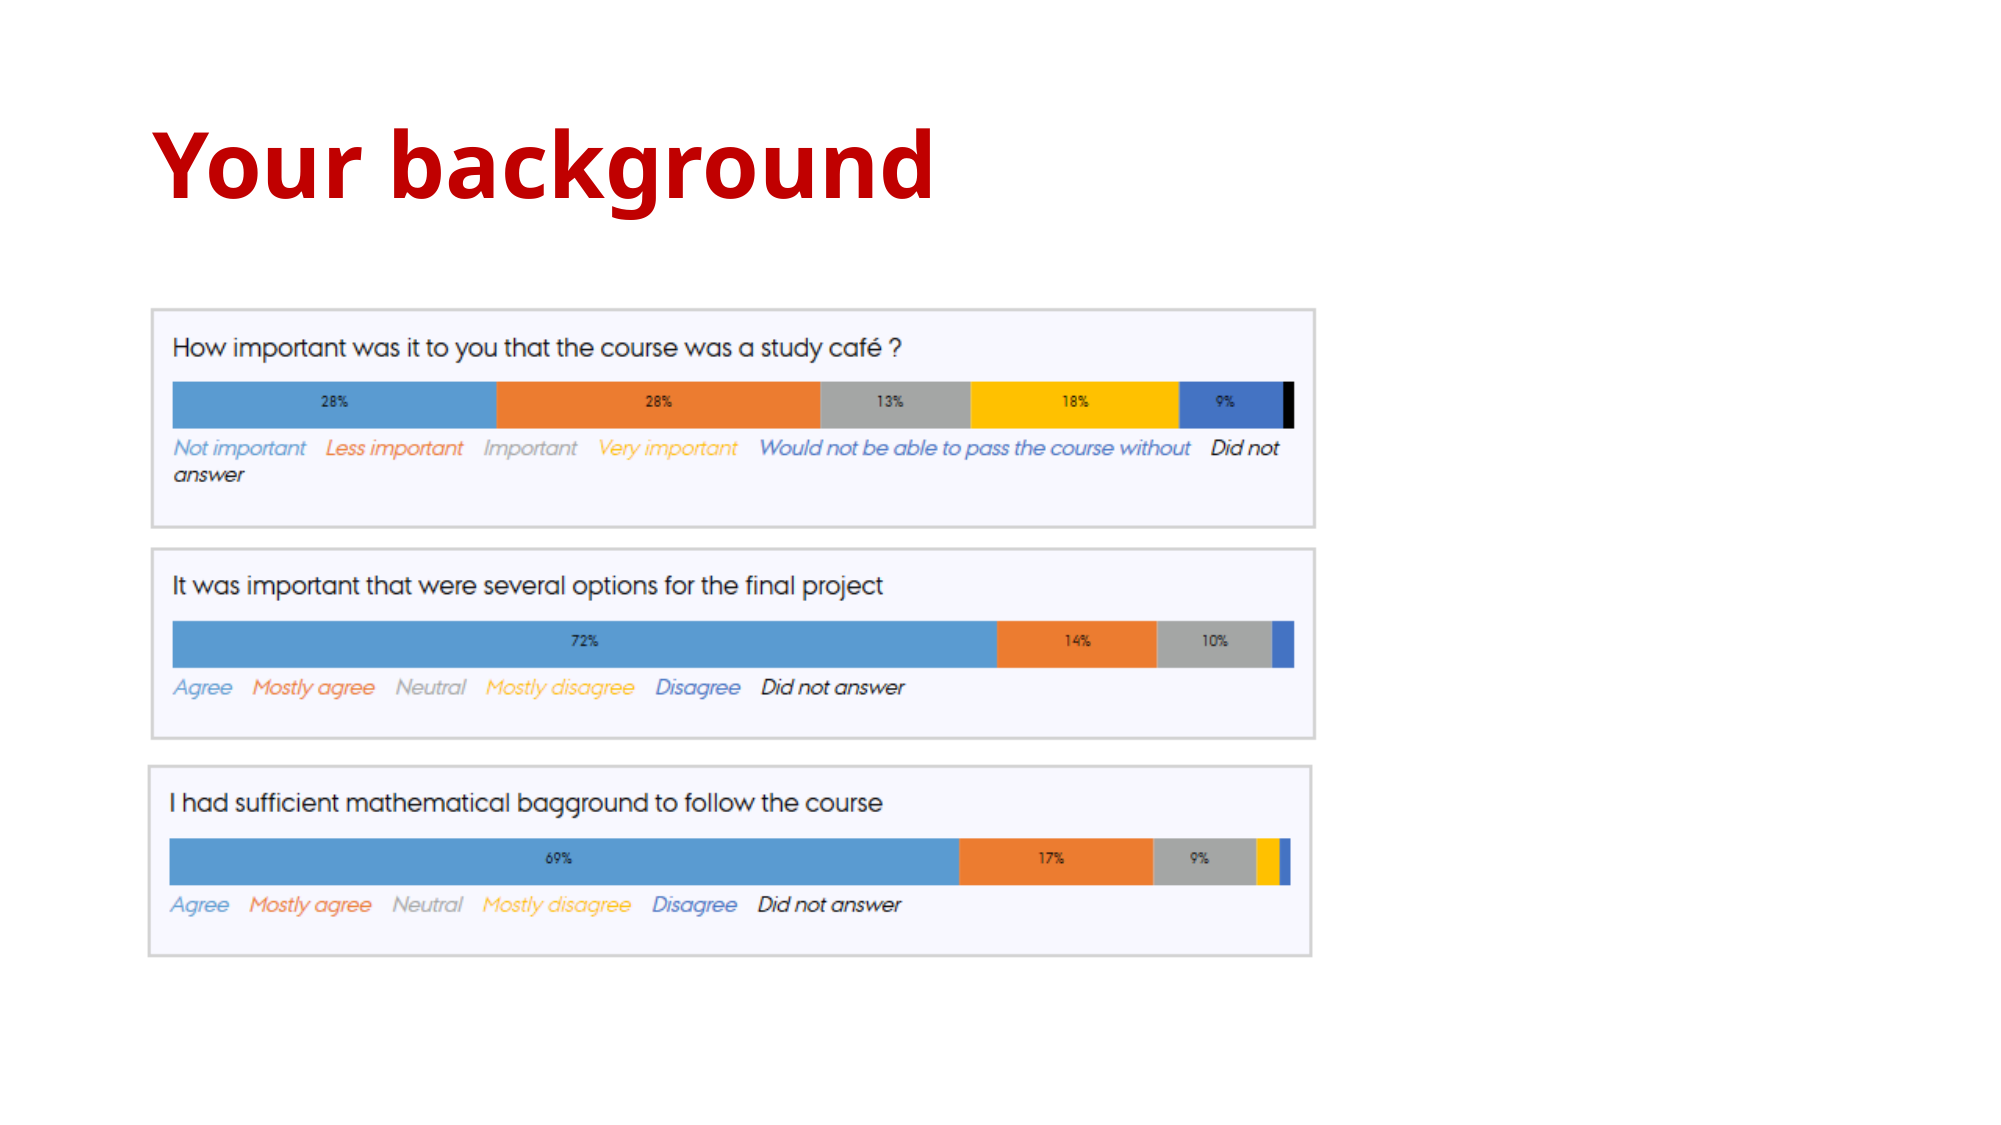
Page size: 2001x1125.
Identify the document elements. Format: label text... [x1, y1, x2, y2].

title Your background [137, 59, 1863, 278]
picture [137, 299, 1357, 968]
